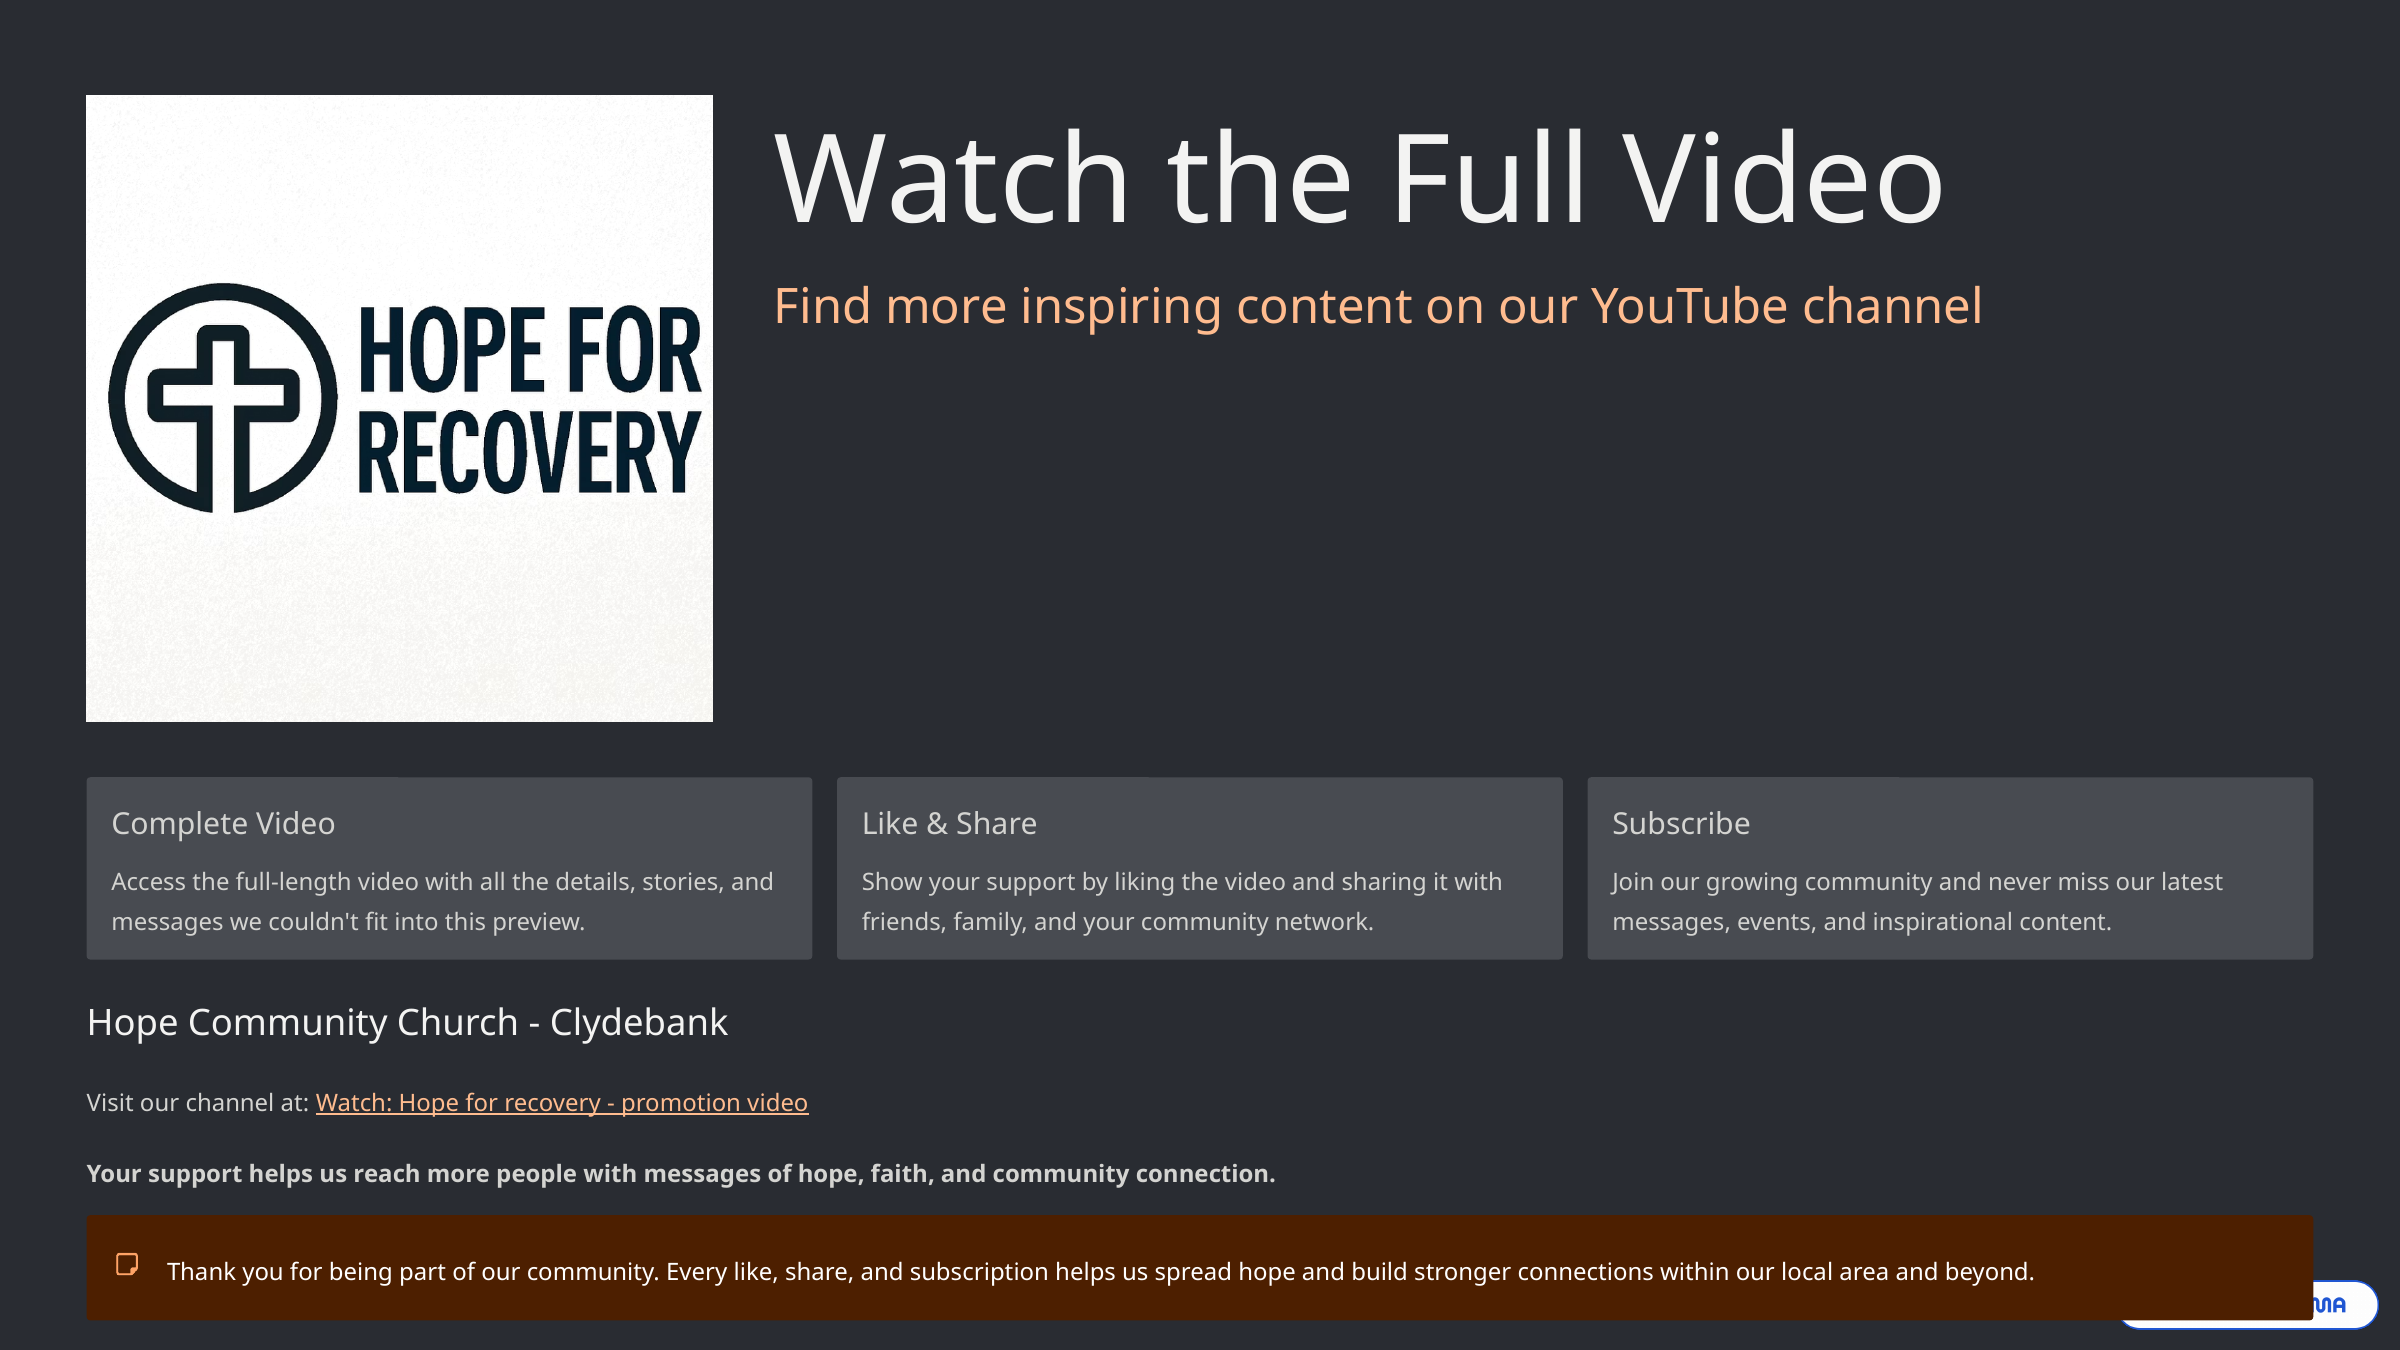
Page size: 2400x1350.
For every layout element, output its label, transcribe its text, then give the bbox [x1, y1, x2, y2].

text_box [837, 777, 1563, 960]
text_box Access the full-length video with all the details, stories, and messages we couldn't fit into this preview. [111, 855, 788, 935]
text_box Visit our channel at: Watch: Hope for recovery - promotion video [86, 1080, 2314, 1120]
text_box Join our growing community and never miss our latest messages, events, and inspirational content. [1612, 855, 2289, 935]
picture [111, 1251, 143, 1277]
text_box Find more inspiring content on our YouTube channel [774, 272, 1949, 335]
text_box Watch the Full Video [773, 92, 2012, 248]
text_box Hope Community Church - Clydebank [86, 996, 723, 1044]
text_box [1587, 777, 2314, 960]
text_box Complete Video [111, 802, 421, 841]
text_box [86, 1215, 2314, 1321]
text_box Thank you for being part of our community. Every like, share, and subscription helps us spread hope and build stronger connections within our local area and beyond. [167, 1246, 2289, 1286]
picture [86, 95, 713, 722]
picture [2106, 1271, 2389, 1339]
text_box [86, 777, 813, 960]
text_box Subscribe [1612, 802, 1922, 841]
text_box Like & Share [861, 802, 1172, 841]
text_box Show your support by liking the video and sharing it with friends, family, and your community network. [861, 855, 1539, 935]
text_box Your support helps us reach more people with messages of hope, faith, and community connection. [86, 1147, 2314, 1188]
